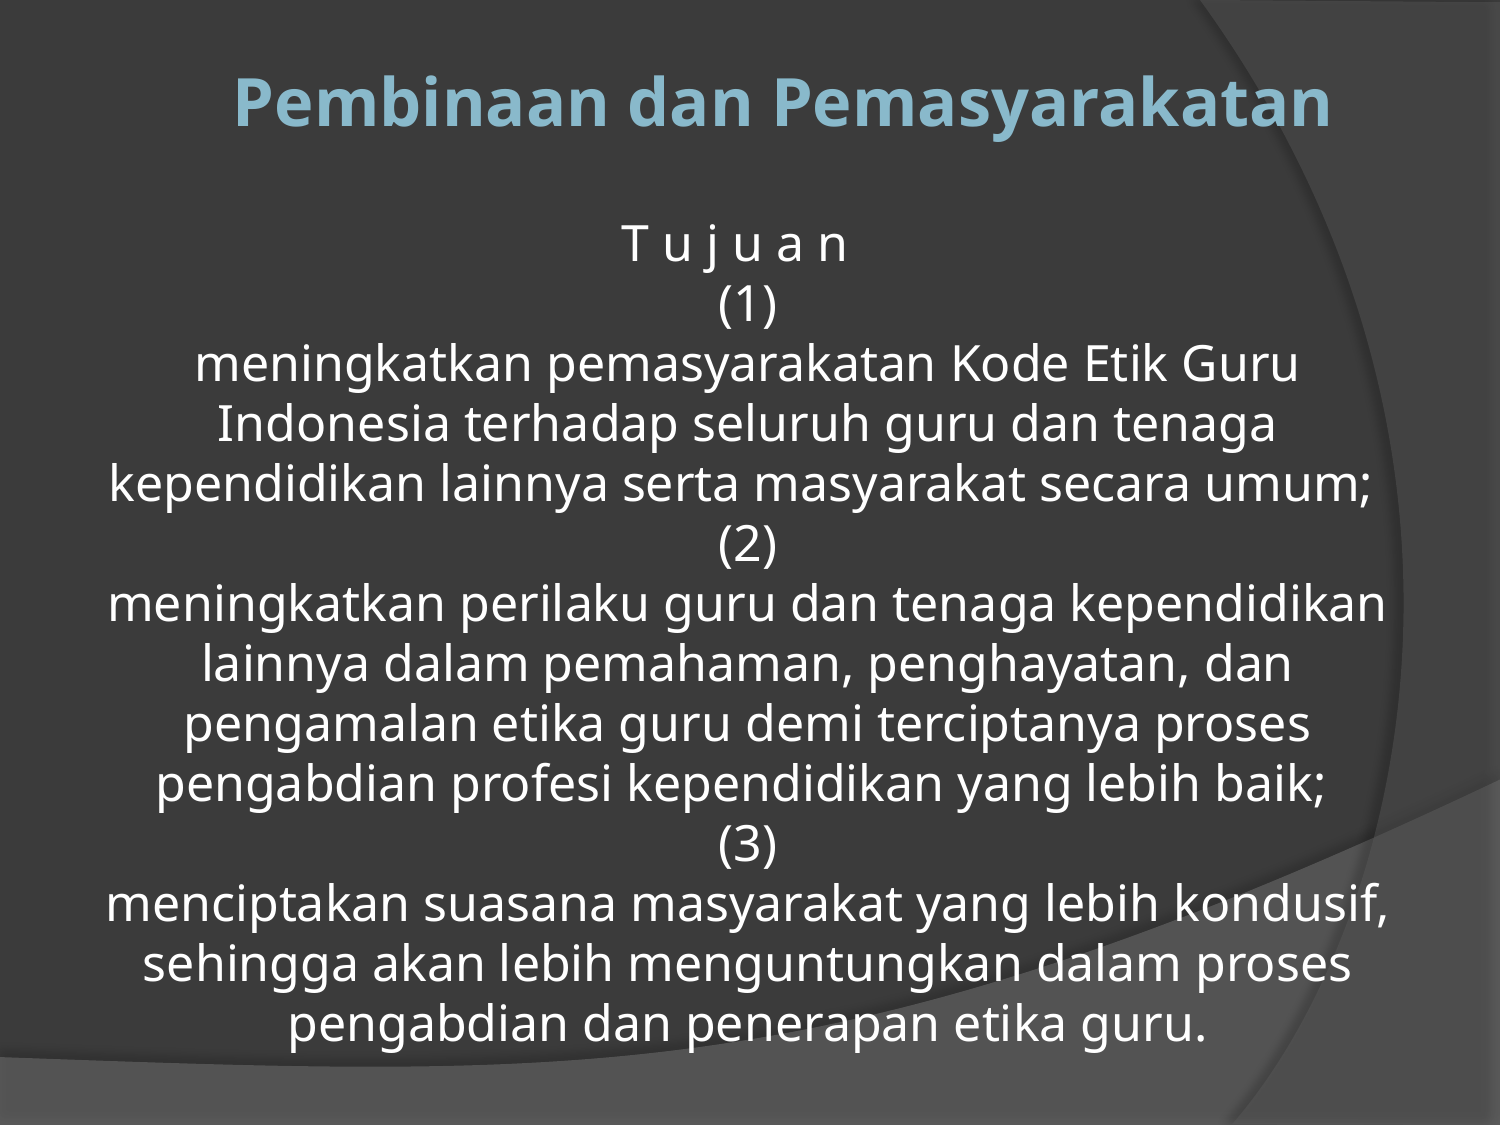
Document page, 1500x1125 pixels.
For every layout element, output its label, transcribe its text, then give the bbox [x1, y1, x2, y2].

text_box Pembinaan dan Pemasyarakatan [69, 10, 1418, 188]
title T u j u a n (1) meningkatkan pemasyarakatan Kode Etik Guru Indonesia terhadap seluruh guru dan tenaga kependidikan lainnya serta masyarakat secara umum; (2) meningkatkan perilaku guru dan tenaga kependidikan lainnya dalam pemahaman, penghayatan, dan pengamalan etika guru demi terciptanya proses pengabdian profesi kependidikan yang lebih baik; (3) menciptakan suasana masyarakat yang lebih kondusif, sehingga akan lebih menguntungkan dalam proses pengabdian dan penerapan etika guru. [72, 201, 1423, 1061]
